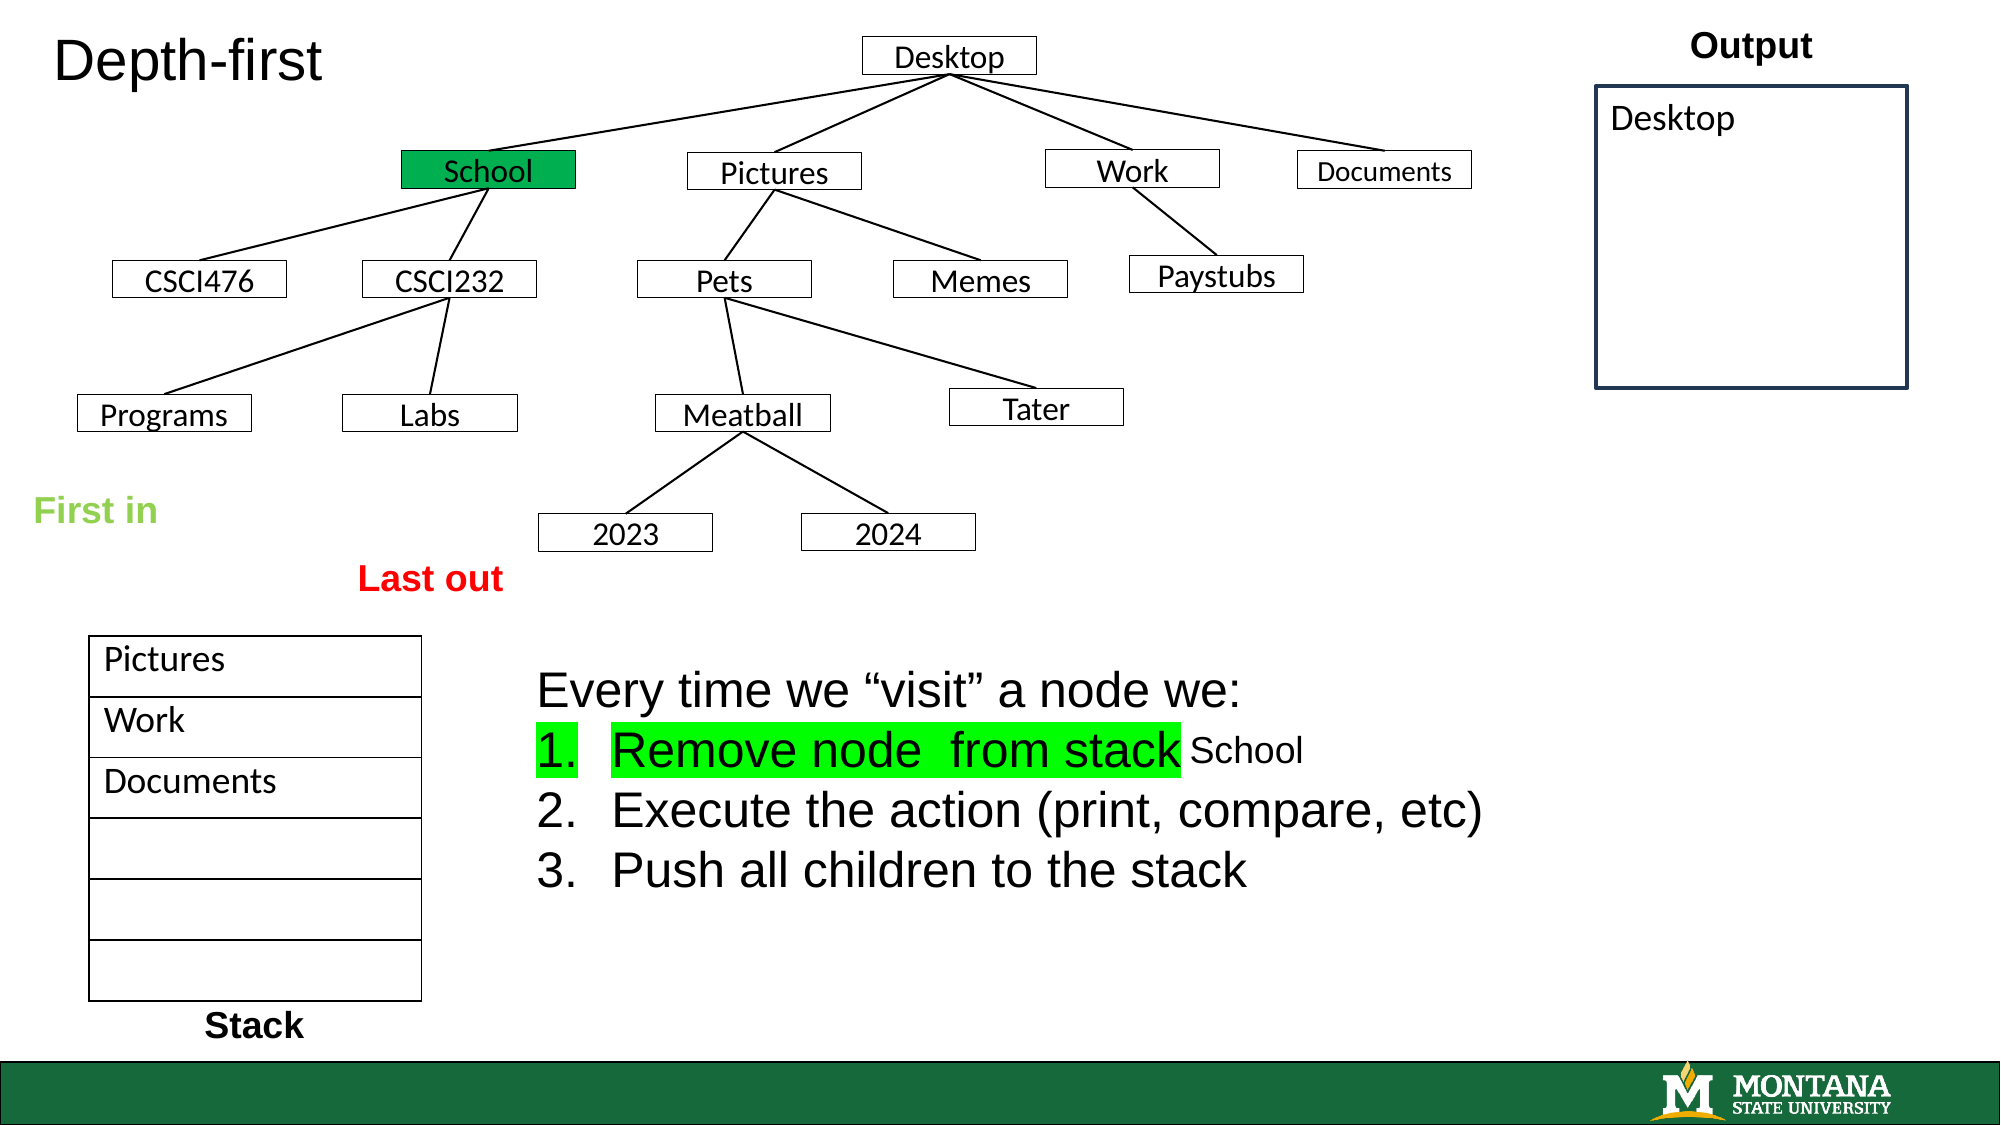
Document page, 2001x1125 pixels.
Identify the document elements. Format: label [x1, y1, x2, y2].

table_header [90, 637, 421, 696]
text_box [189, 993, 320, 1054]
table_cell [90, 758, 421, 817]
text_box [75, 35, 1474, 553]
picture [1649, 1060, 1892, 1122]
table_cell [90, 819, 421, 878]
text_box [39, 15, 339, 100]
table_cell [90, 941, 421, 1000]
text_box [1675, 13, 1829, 73]
table_cell [90, 880, 421, 939]
text_box [18, 478, 174, 539]
text_box [0, 1060, 2000, 1125]
table_cell [90, 698, 421, 757]
text_box [342, 546, 519, 607]
text_box [521, 649, 2000, 965]
text_box [1594, 84, 1909, 390]
